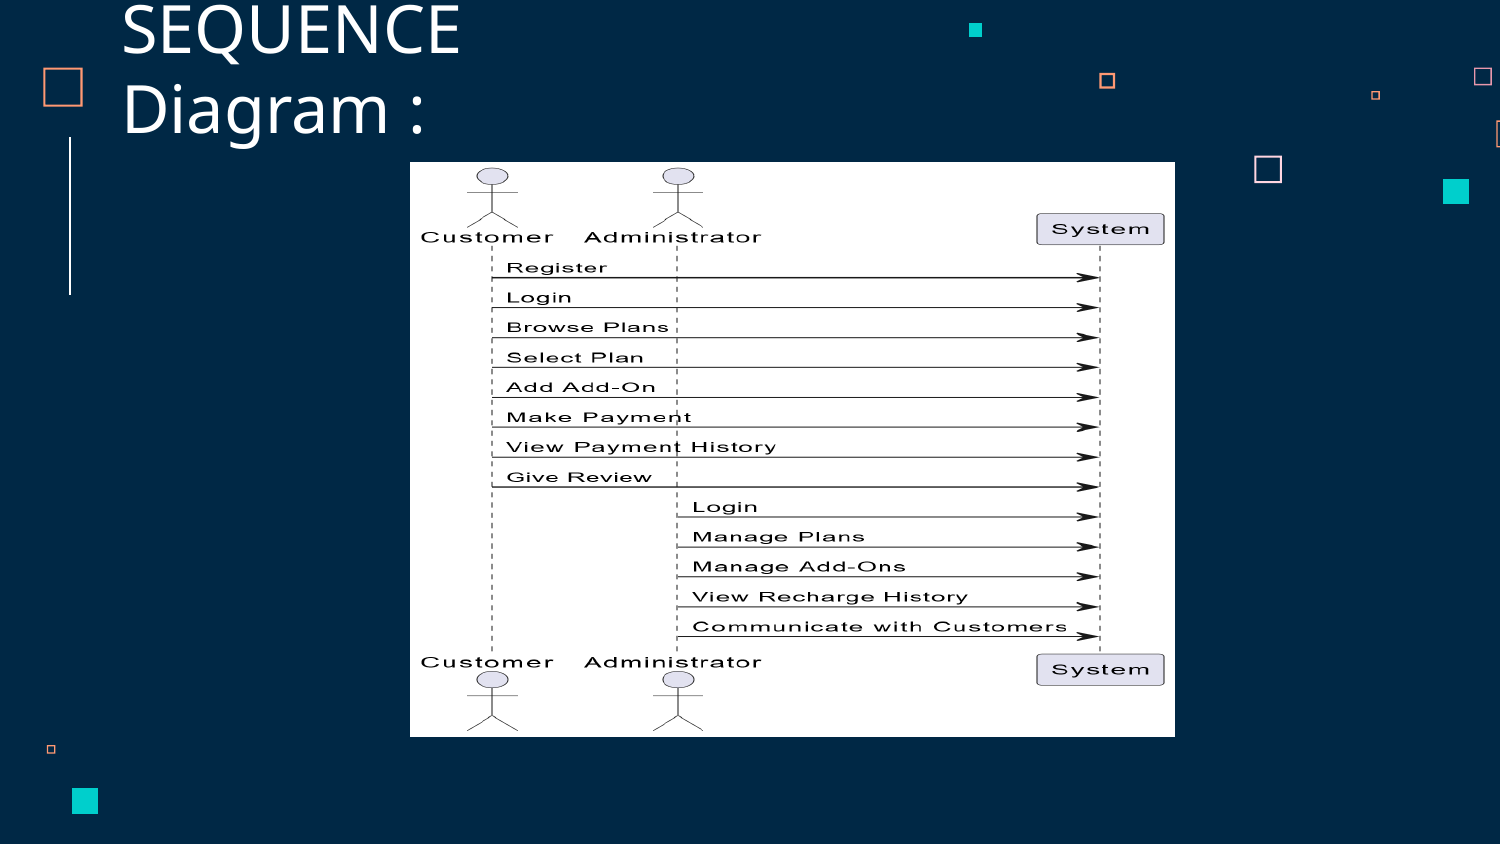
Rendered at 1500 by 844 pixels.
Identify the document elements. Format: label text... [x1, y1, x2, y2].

title SEQUENCE Diagram : [105, 67, 695, 163]
picture [409, 162, 1175, 737]
text_box [43, 67, 83, 107]
